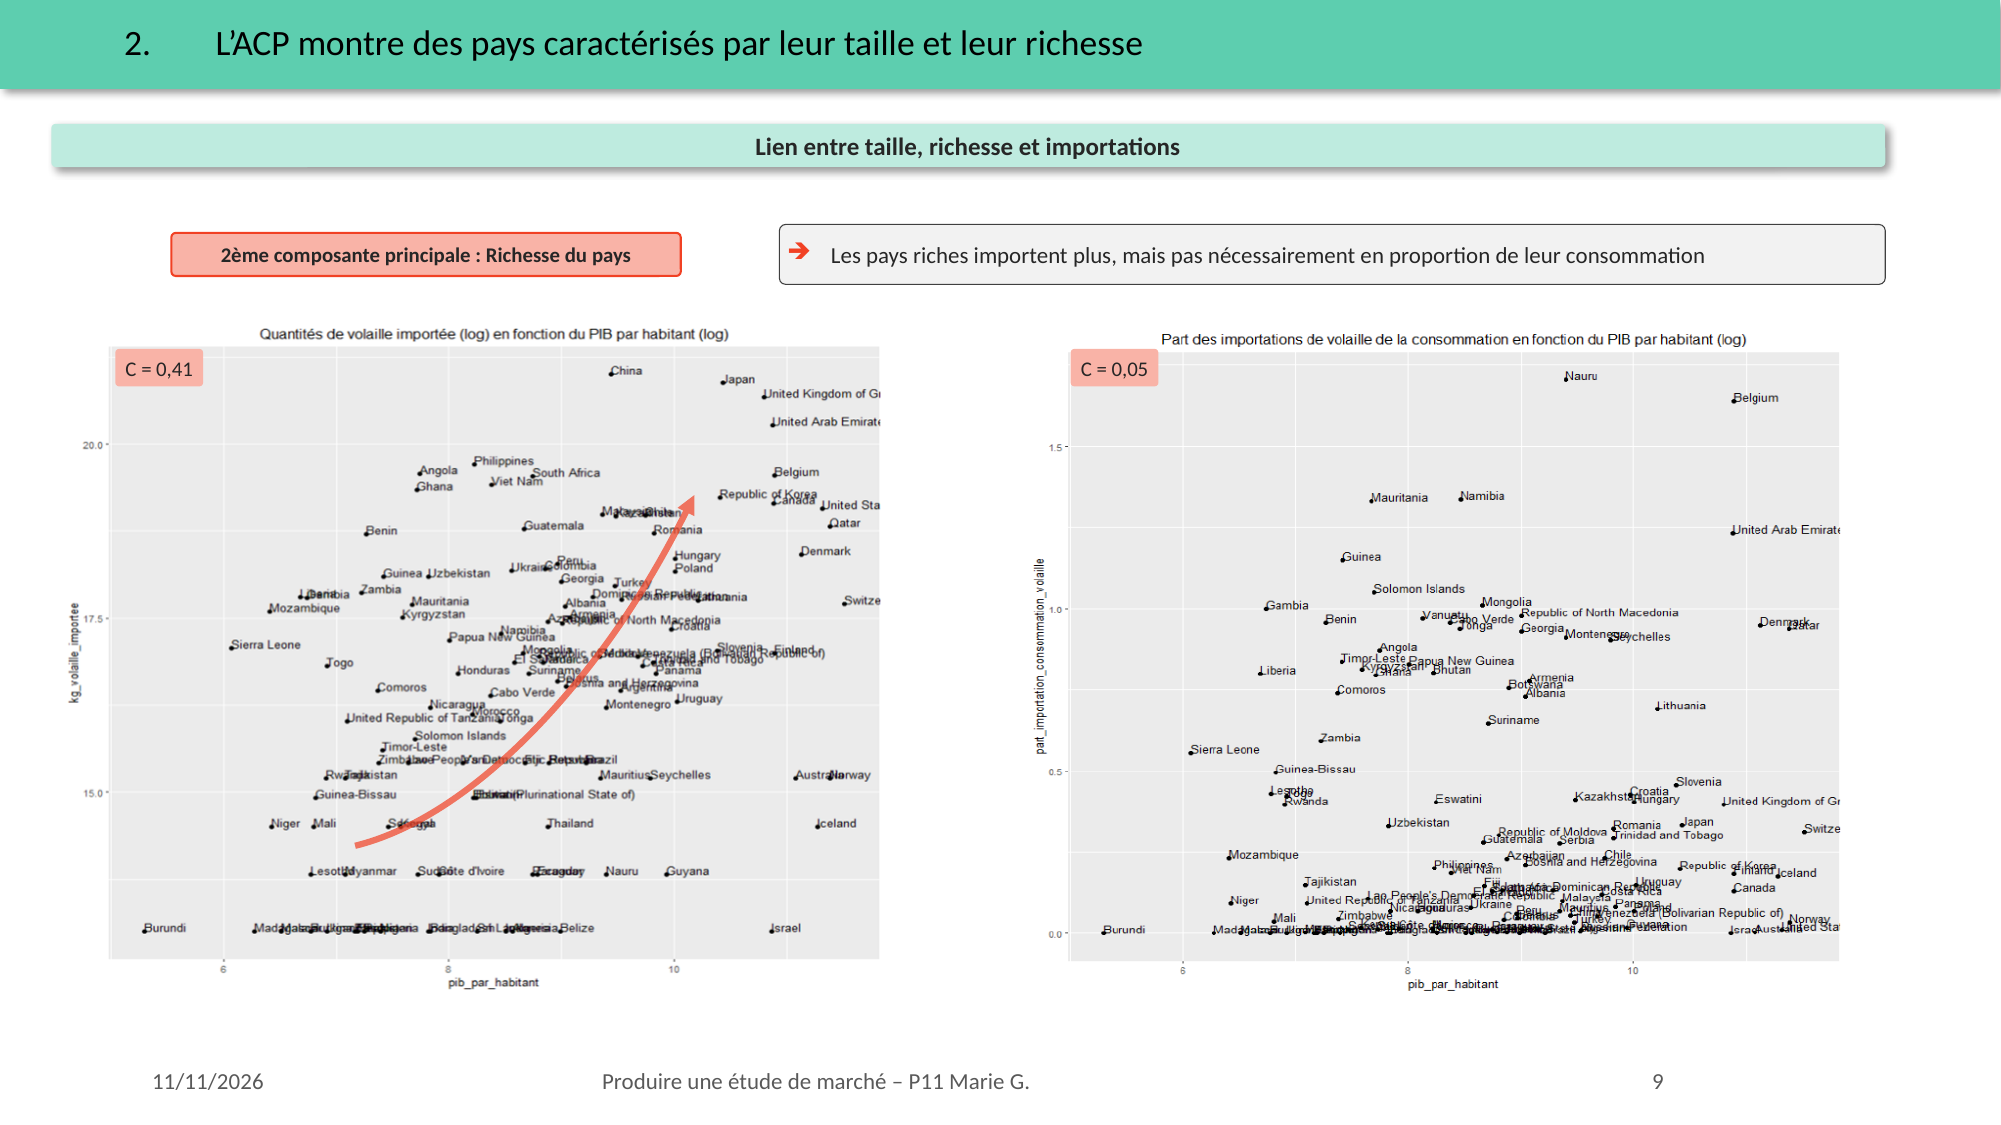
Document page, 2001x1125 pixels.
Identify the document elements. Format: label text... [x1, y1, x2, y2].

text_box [58, 321, 888, 997]
text_box Lien entre taille, richesse et importations [50, 122, 1887, 169]
text_box Les pays riches importent plus, mais pas nécessairement en proportion de leur consommation [778, 223, 1887, 286]
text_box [1022, 323, 1851, 996]
text_box 2ème composante principale : Richesse du pays [170, 231, 682, 278]
text_box 2. L’ACP montre des pays caractérisés par leur taille et leur richesse [109, 17, 1635, 72]
